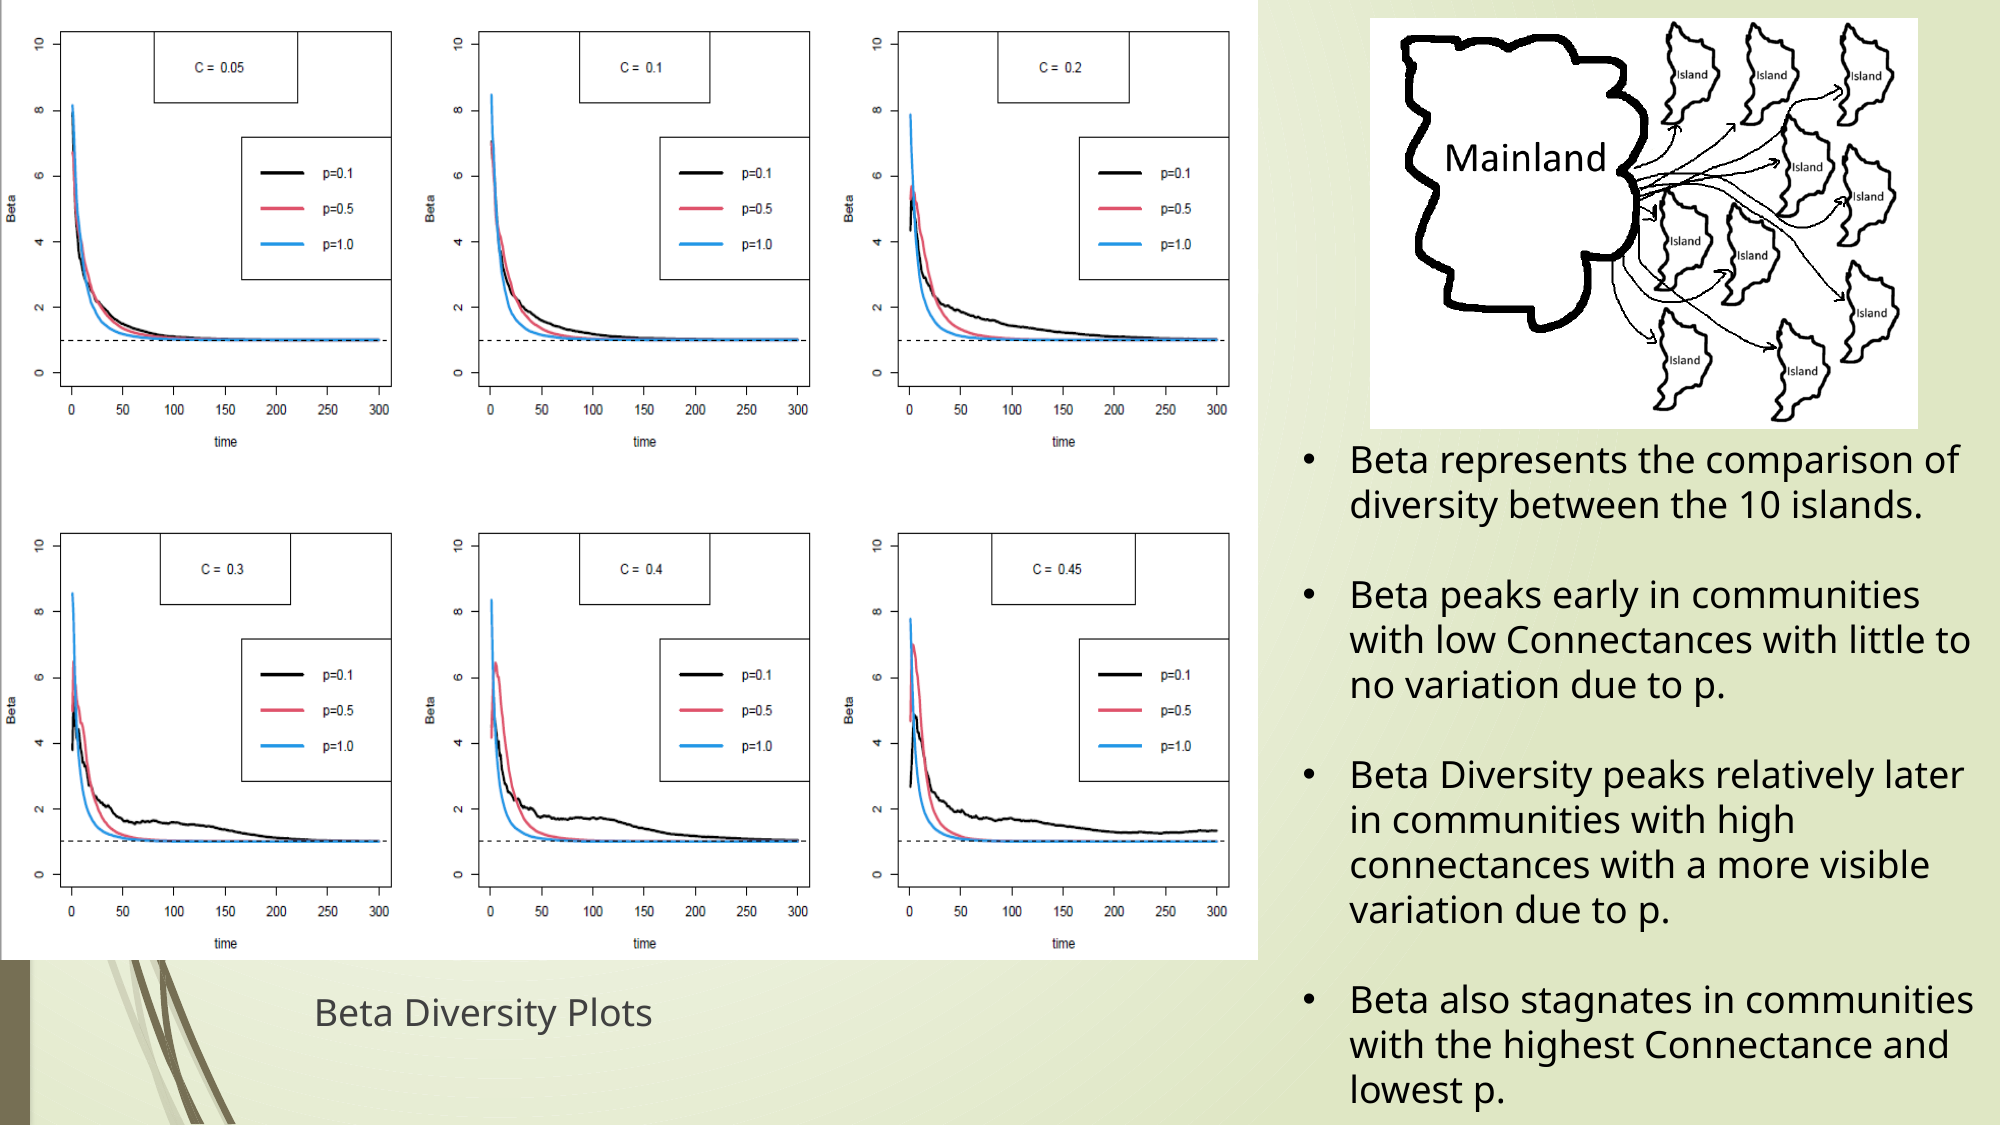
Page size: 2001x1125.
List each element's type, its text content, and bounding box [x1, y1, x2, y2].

picture [1370, 17, 1918, 429]
list Beta Diversity Plots [298, 981, 698, 1062]
text_box Beta represents the comparison of diversity between the 10 islands. Beta peaks early in communities with low Connectances with little to no variation due to p. Beta Diversity peaks relatively later in communities with high connectances with a more visible variation due to p. Beta also stagnates in communities with the highest Connectance and lowest p. [1287, 428, 2000, 1118]
picture [0, 0, 1259, 960]
